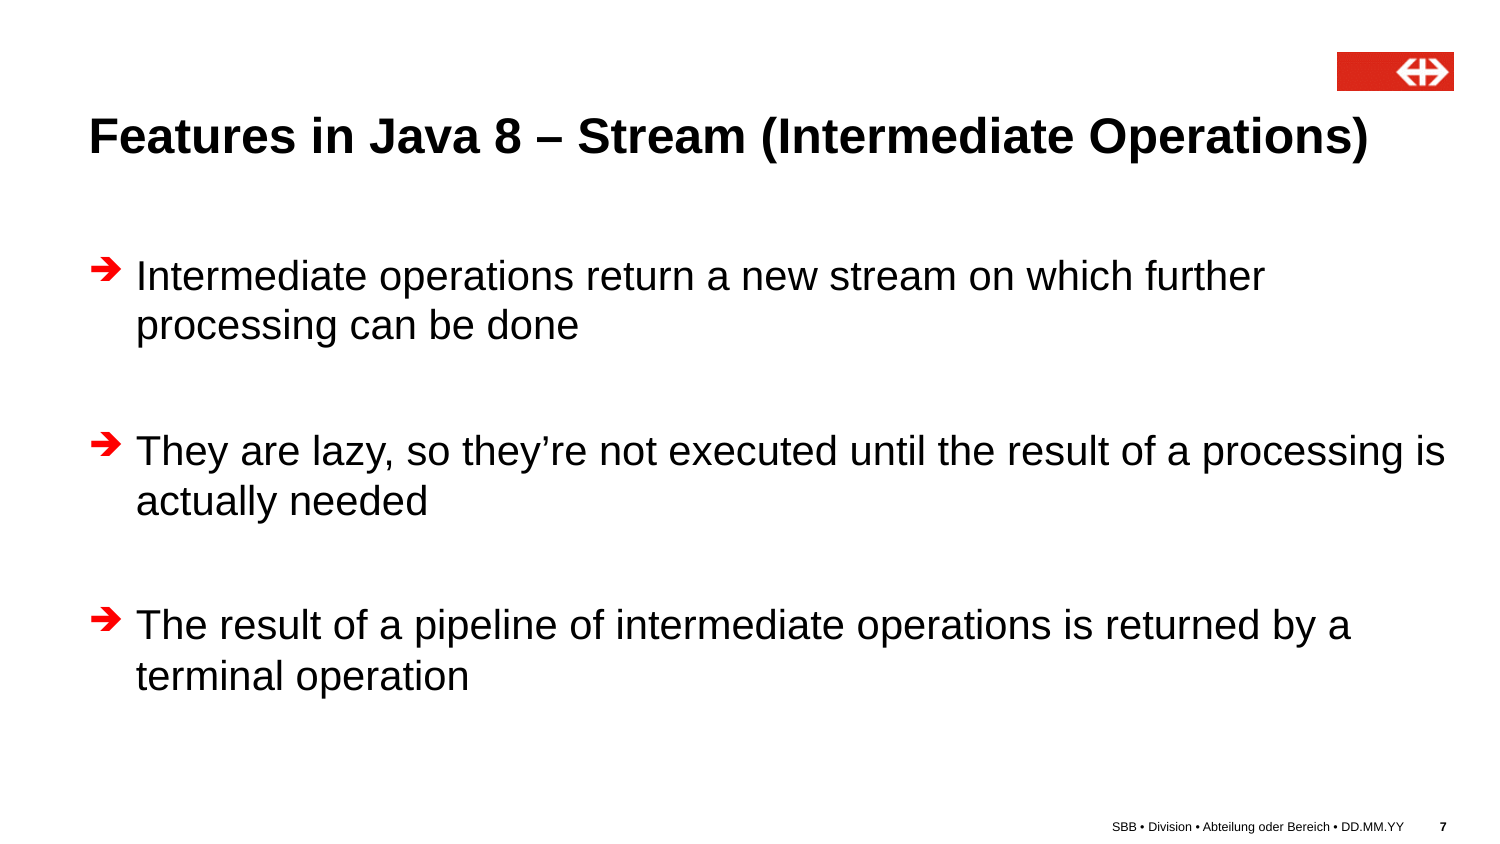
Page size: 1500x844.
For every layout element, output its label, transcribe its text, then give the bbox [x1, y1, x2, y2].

footer SBB • Division • Abteilung oder Bereich • DD.MM.YY [88, 811, 1404, 844]
picture [1337, 52, 1454, 91]
title Features in Java 8 – Stream (Intermediate Operations) [88, 102, 1447, 164]
slide_number 7 [1407, 811, 1447, 844]
list Intermediate operations return a new stream on which further processing can be done They are lazy, so they’re not executed until the result of a processing is actually needed The result of a pipeline of intermediate operations is returned by a terminal operation [88, 185, 1447, 811]
